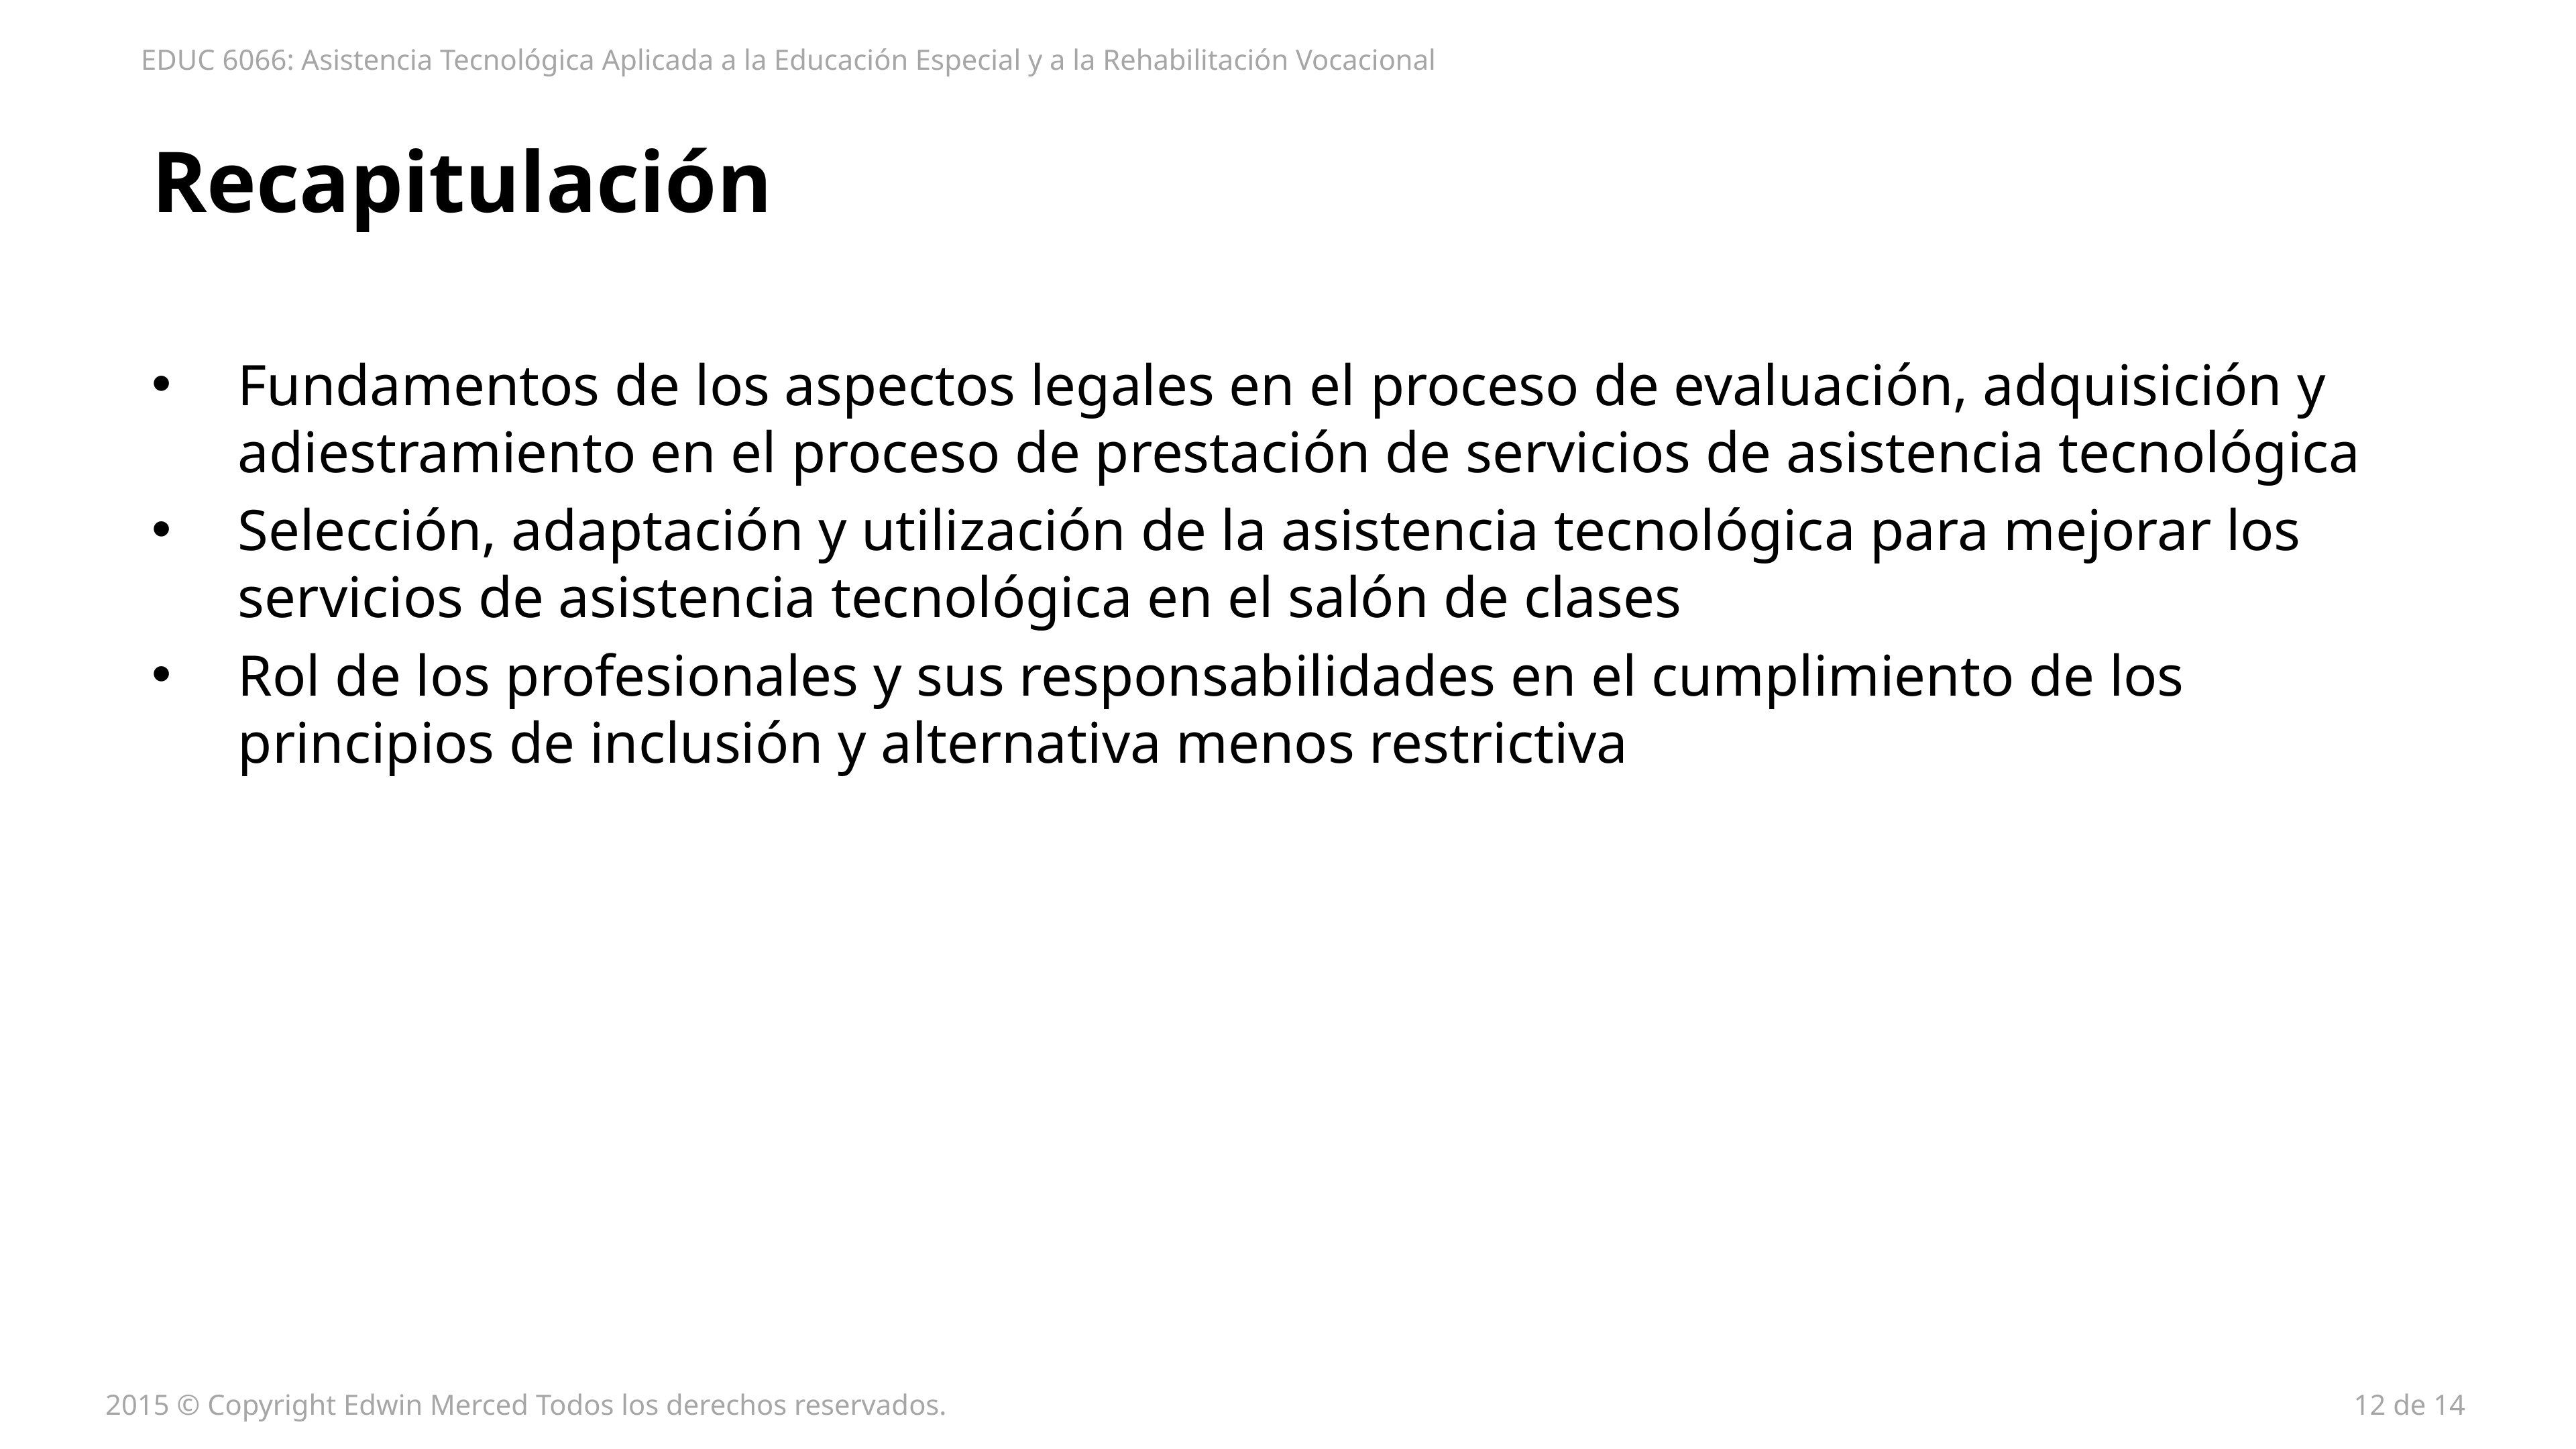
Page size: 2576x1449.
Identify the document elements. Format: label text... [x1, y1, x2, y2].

text_box 12 de 14 [2343, 1382, 2476, 1426]
title Recapitulación [128, 58, 2447, 300]
text_box 2015 © Copyright Edwin Merced Todos los derechos reservados. [95, 1382, 957, 1426]
list Fundamentos de los aspectos legales en el proceso de evaluación, adquisición y adiestramiento en el proceso de prestación de servicios de asistencia tecnológica Selección, adaptación y utilización de la asistencia tecnológica para mejorar los servicios de asistencia tecnológica en el salón de clases Rol de los profesionales y sus responsabilidades en el cumplimiento de los principios de inclusión y alternativa menos restrictiva [128, 337, 2447, 1295]
text_box EDUC 6066: Asistencia Tecnológica Aplicada a la Educación Especial y a la Rehabilitación Vocacional [131, 37, 1454, 81]
